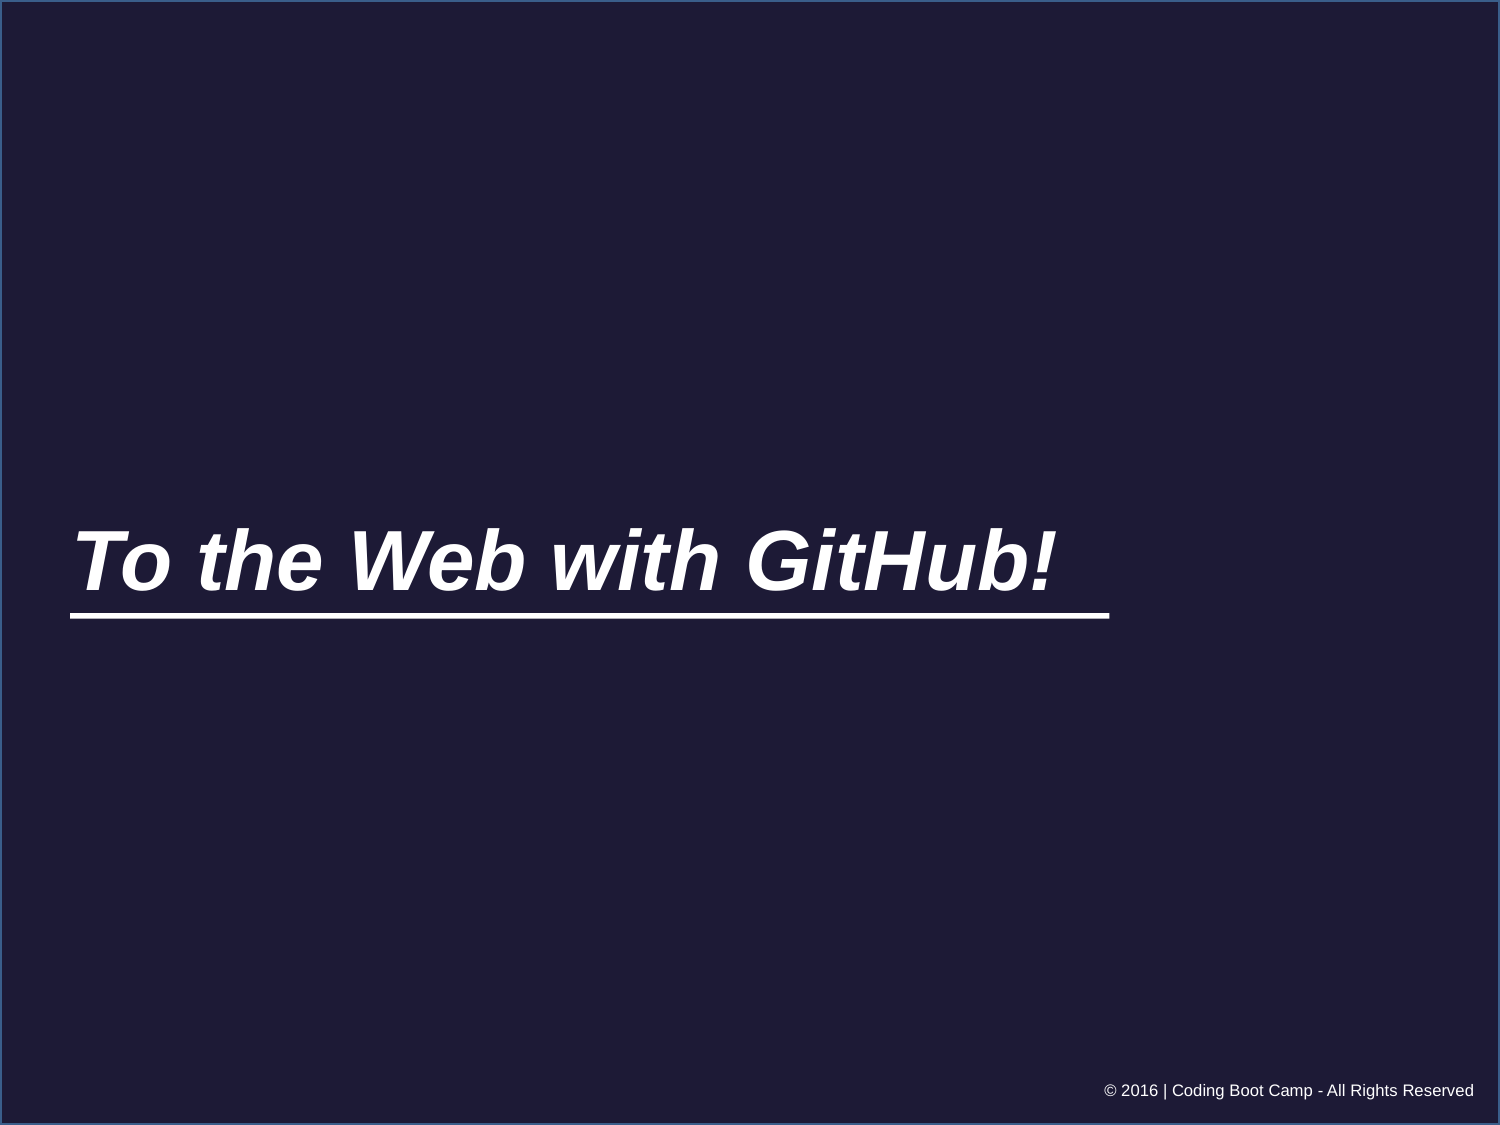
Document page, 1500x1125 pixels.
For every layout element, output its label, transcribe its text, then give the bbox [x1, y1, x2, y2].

text_box To the Web with GitHub! [64, 497, 1414, 615]
